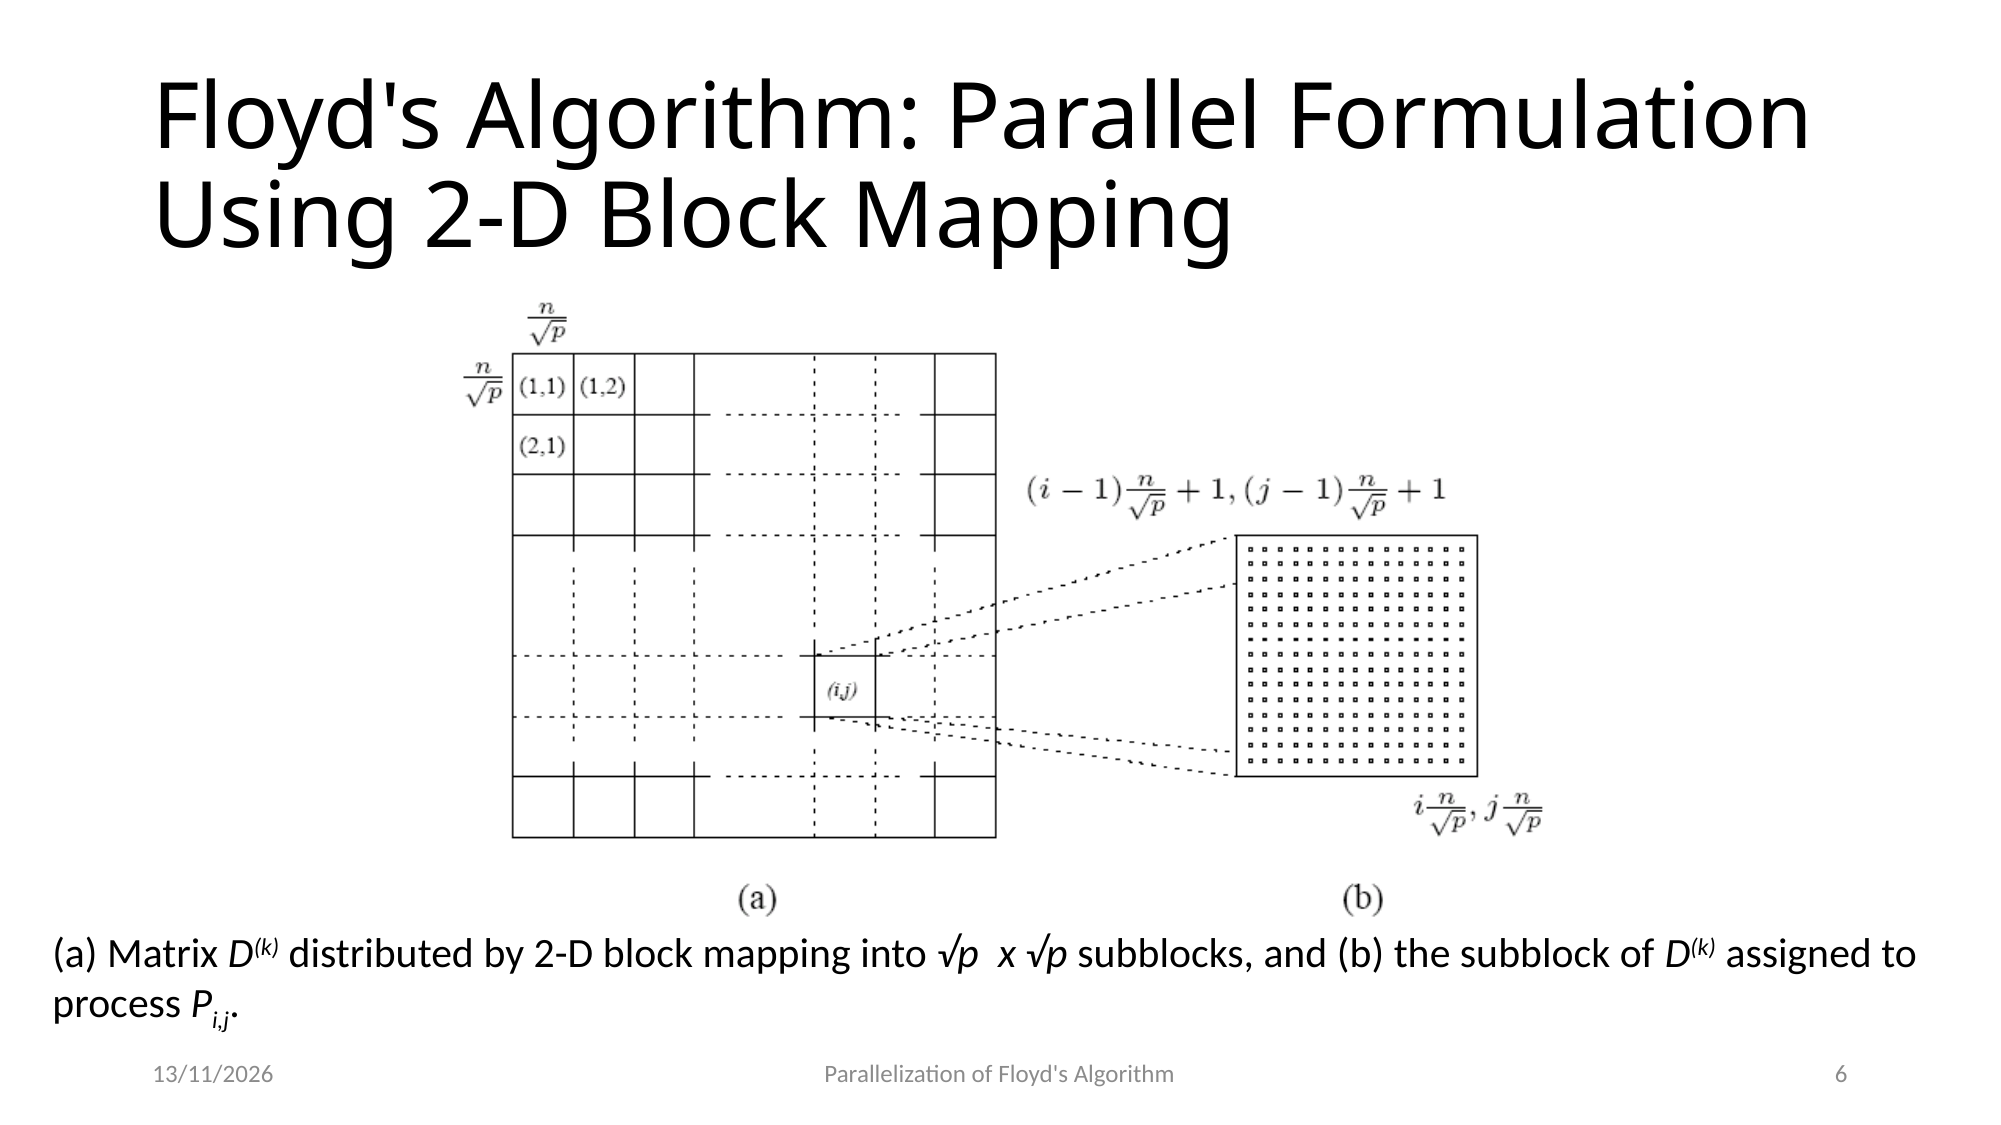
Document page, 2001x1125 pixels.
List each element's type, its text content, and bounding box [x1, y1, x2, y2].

slide_number 6 [1412, 1042, 1863, 1103]
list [445, 300, 1555, 931]
text_box (a) Matrix D(k) distributed by 2-D block mapping into √p x √p subblocks, and (b) the subblock of D(k) assigned to process Pi,j. [37, 918, 1974, 1086]
title Floyd's Algorithm: Parallel Formulation Using 2-D Block Mapping [137, 59, 1863, 278]
footer Parallelization of Floyd's Algorithm [662, 1042, 1338, 1103]
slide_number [137, 1042, 588, 1103]
